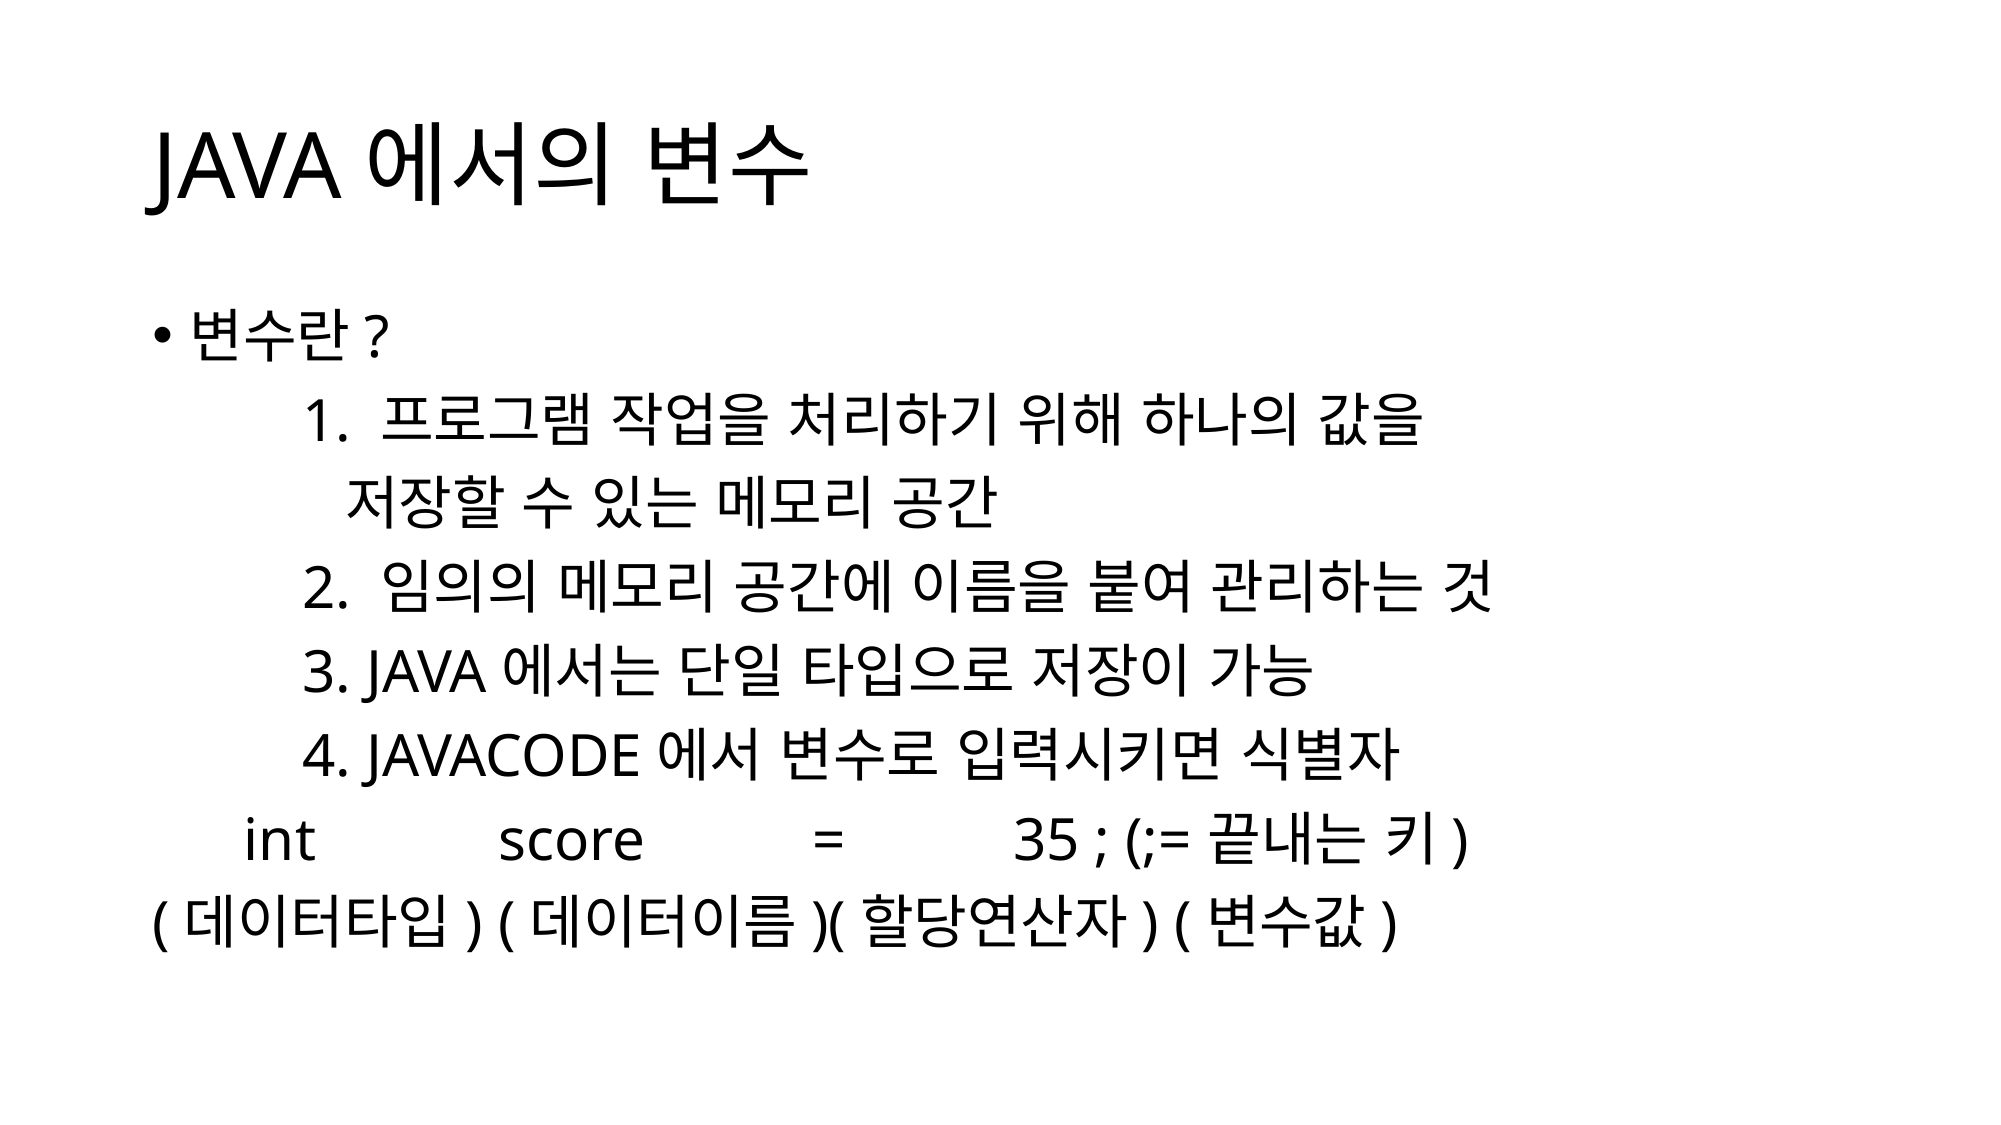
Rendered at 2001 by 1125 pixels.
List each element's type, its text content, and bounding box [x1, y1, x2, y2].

title JAVA에서의 변수 [137, 59, 1863, 278]
list 변수란? 1. 프로그램 작업을 처리하기 위해 하나의 값을 저장할 수 있는 메모리 공간 2. 임의의 메모리 공간에 이름을 붙여 관리하는 것 3. JAVA에서는 단일 타입으로 저장이 가능 4. JAVACODE에서 변수로 입력시키면 식별자 int score = 35 ; (;=끝내는 키) (데이터타입) (데이터이름)(할당연산자) (변수값) [137, 299, 1863, 1014]
